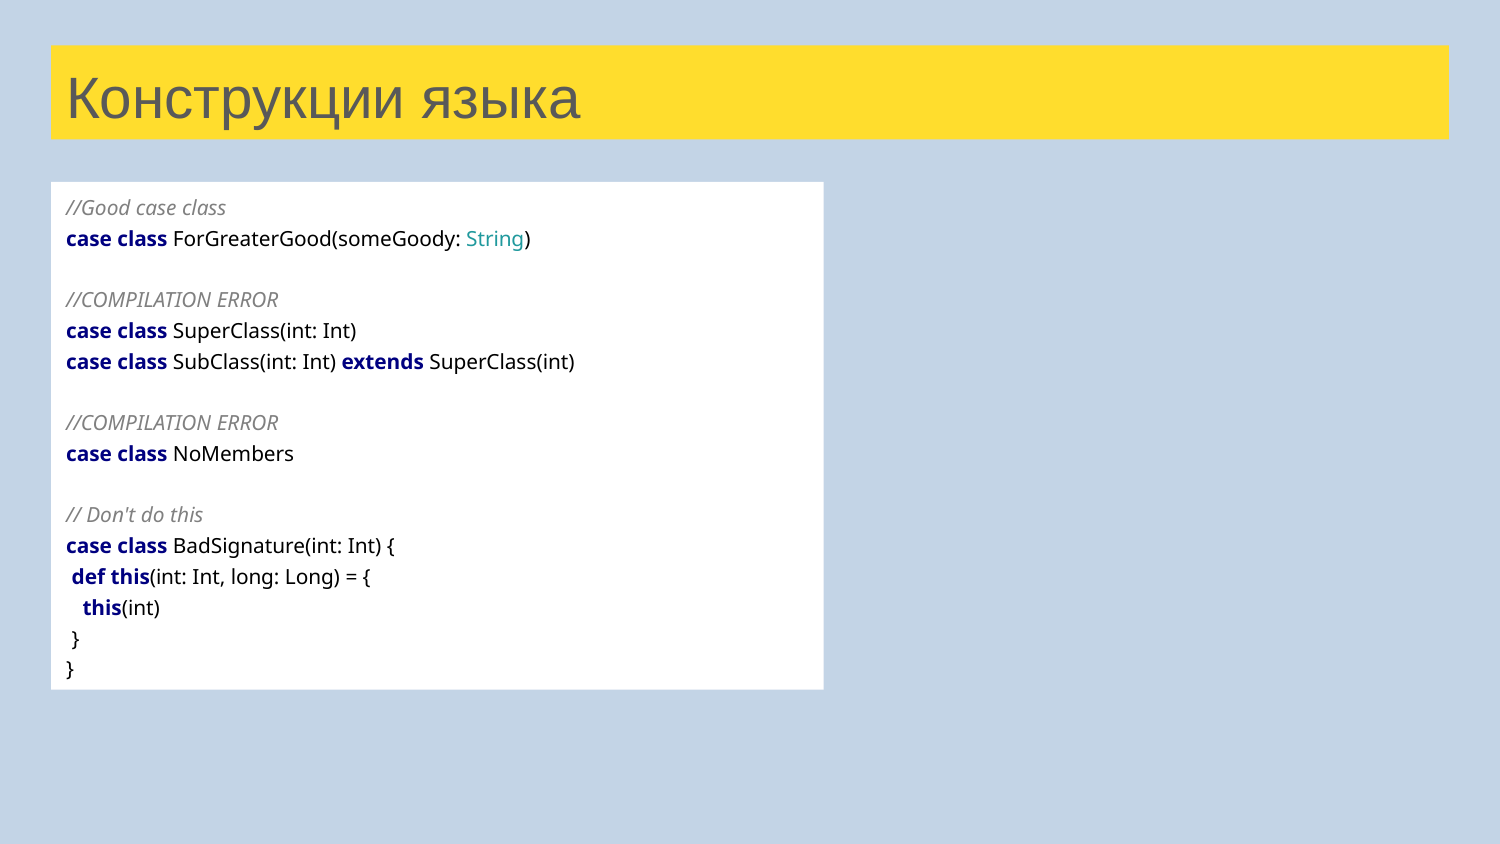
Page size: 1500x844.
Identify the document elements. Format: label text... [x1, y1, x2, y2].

text_box //Good case class case class ForGreaterGood(someGoody: String) //COMPILATION ERROR case class SuperClass(int: Int) case class SubClass(int: Int) extends SuperClass(int) //COMPILATION ERROR case class NoMembers // Don't do this case class BadSignature(int: Int) { def this(int: Int, long: Long) = { this(int) } } [51, 181, 824, 690]
title Конструкции языка [51, 45, 1449, 140]
